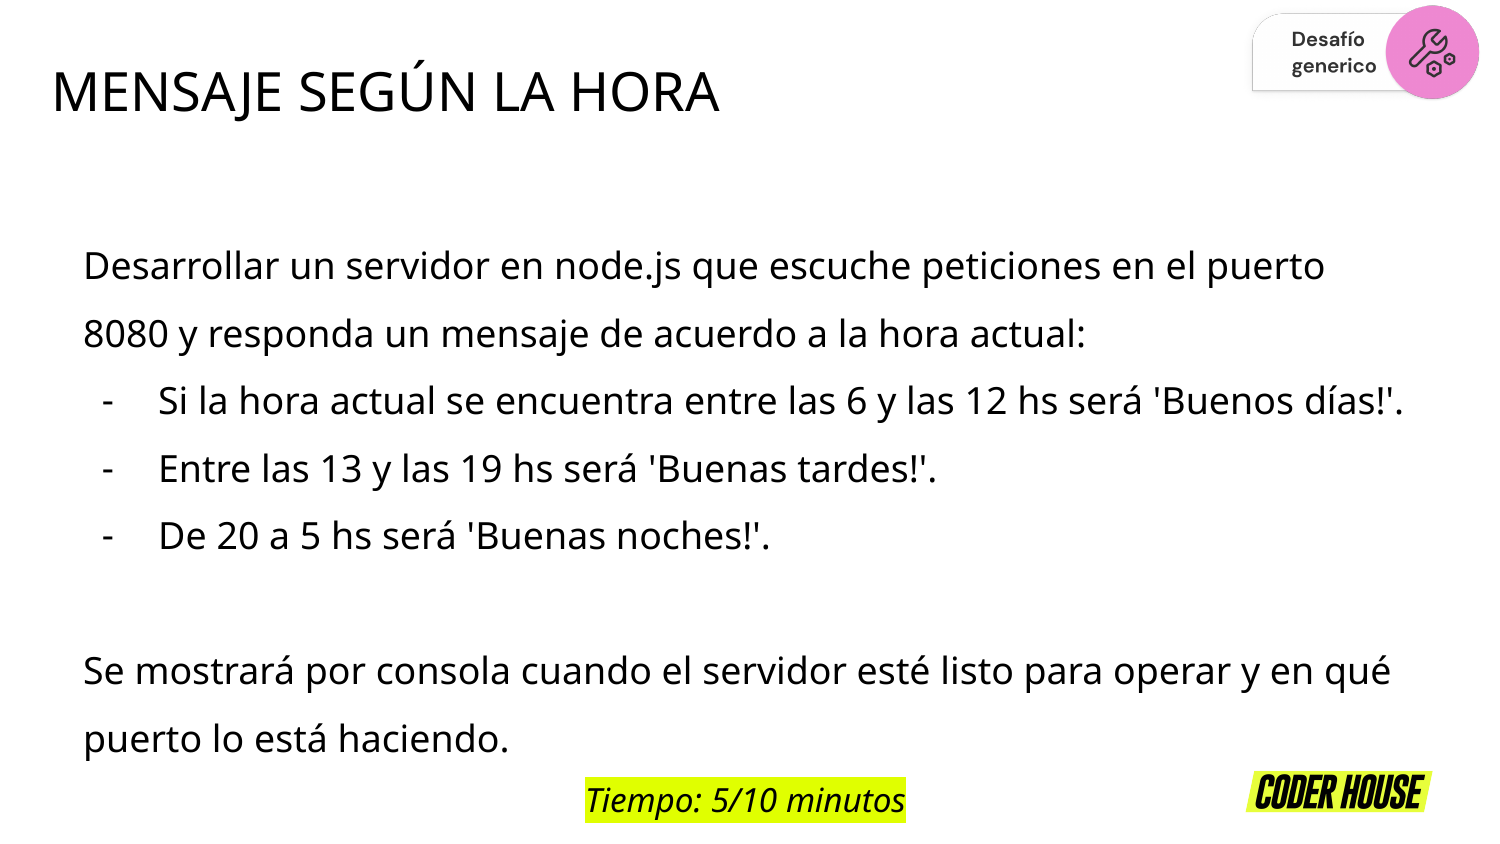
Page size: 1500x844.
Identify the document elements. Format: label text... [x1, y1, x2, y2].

text_box MENSAJE SEGÚN LA HORA [36, 42, 821, 205]
text_box Desarrollar un servidor en node.js que escuche peticiones en el puerto 8080 y responda un mensaje de acuerdo a la hora actual: Si la hora actual se encuentra entre las 6 y las 12 hs será 'Buenos días!'. Entre las 13 y las 19 hs será 'Buenas tardes!'. De 20 a 5 hs será 'Buenas noches!'. Se mostrará por consola cuando el servidor esté listo para operar y en qué puerto lo está haciendo. Tiempo: 5/10 minutos [68, 204, 1423, 555]
picture [1241, 764, 1437, 819]
picture [1231, 0, 1500, 106]
